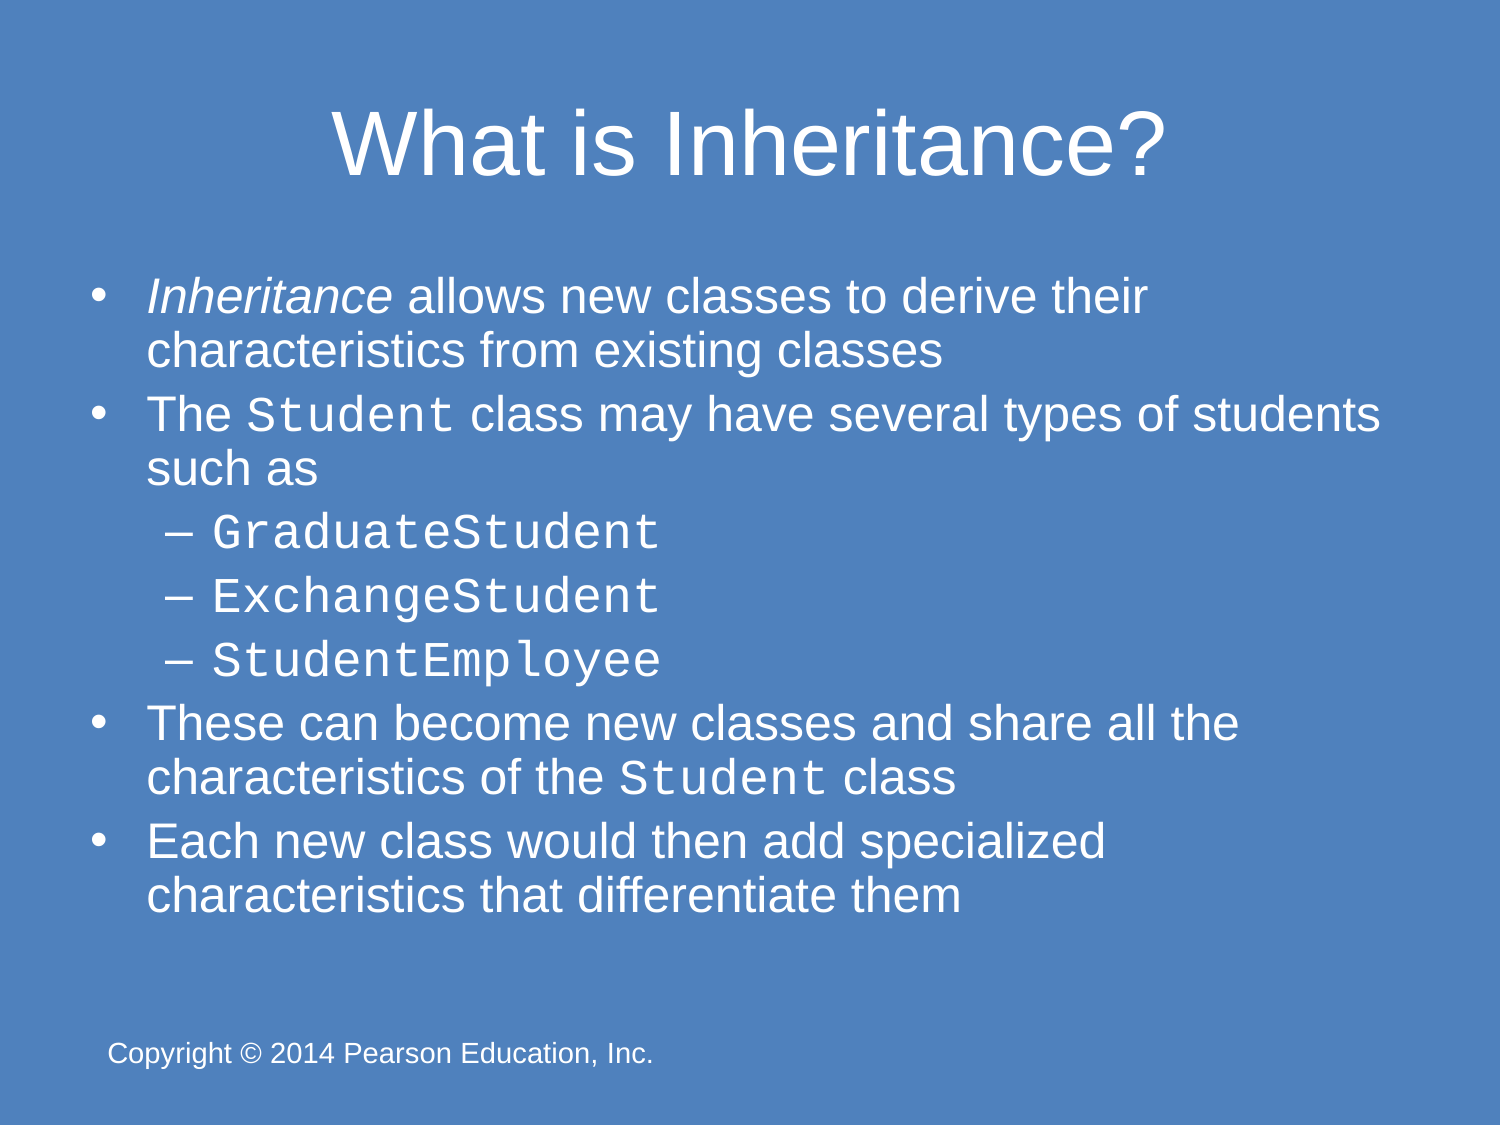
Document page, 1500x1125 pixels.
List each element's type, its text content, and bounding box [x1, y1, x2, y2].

title What is Inheritance? [75, 45, 1425, 233]
list Inheritance allows new classes to derive their characteristics from existing classes The Student class may have several types of students such as GraduateStudent ExchangeStudent StudentEmployee These can become new classes and share all the characteristics of the Student class Each new class would then add specialized characteristics that differentiate them [75, 262, 1425, 1005]
